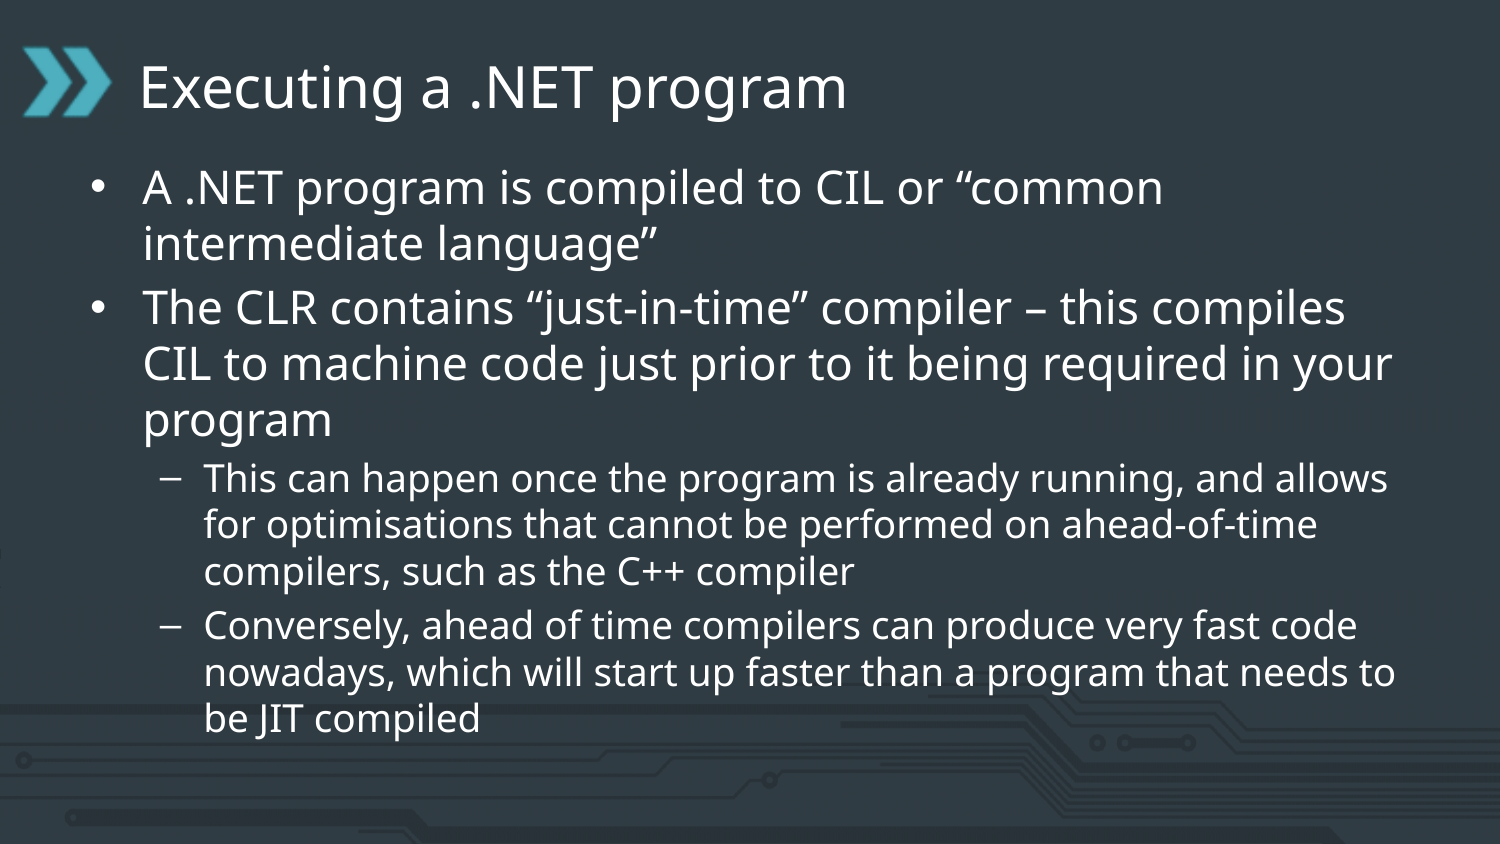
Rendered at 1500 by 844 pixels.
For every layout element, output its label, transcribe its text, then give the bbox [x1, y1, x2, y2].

title Executing a .NET program [123, 33, 1425, 137]
picture [0, 0, 1500, 844]
list A .NET program is compiled to CIL or “common intermediate language” The CLR contains “just-in-time” compiler – this compiles CIL to machine code just prior to it being required in your program This can happen once the program is already running, and allows for optimisations that cannot be performed on ahead-of-time compilers, such as the C++ compiler Conversely, ahead of time compilers can produce very fast code nowadays, which will start up faster than a program that needs to be JIT compiled [75, 150, 1425, 754]
